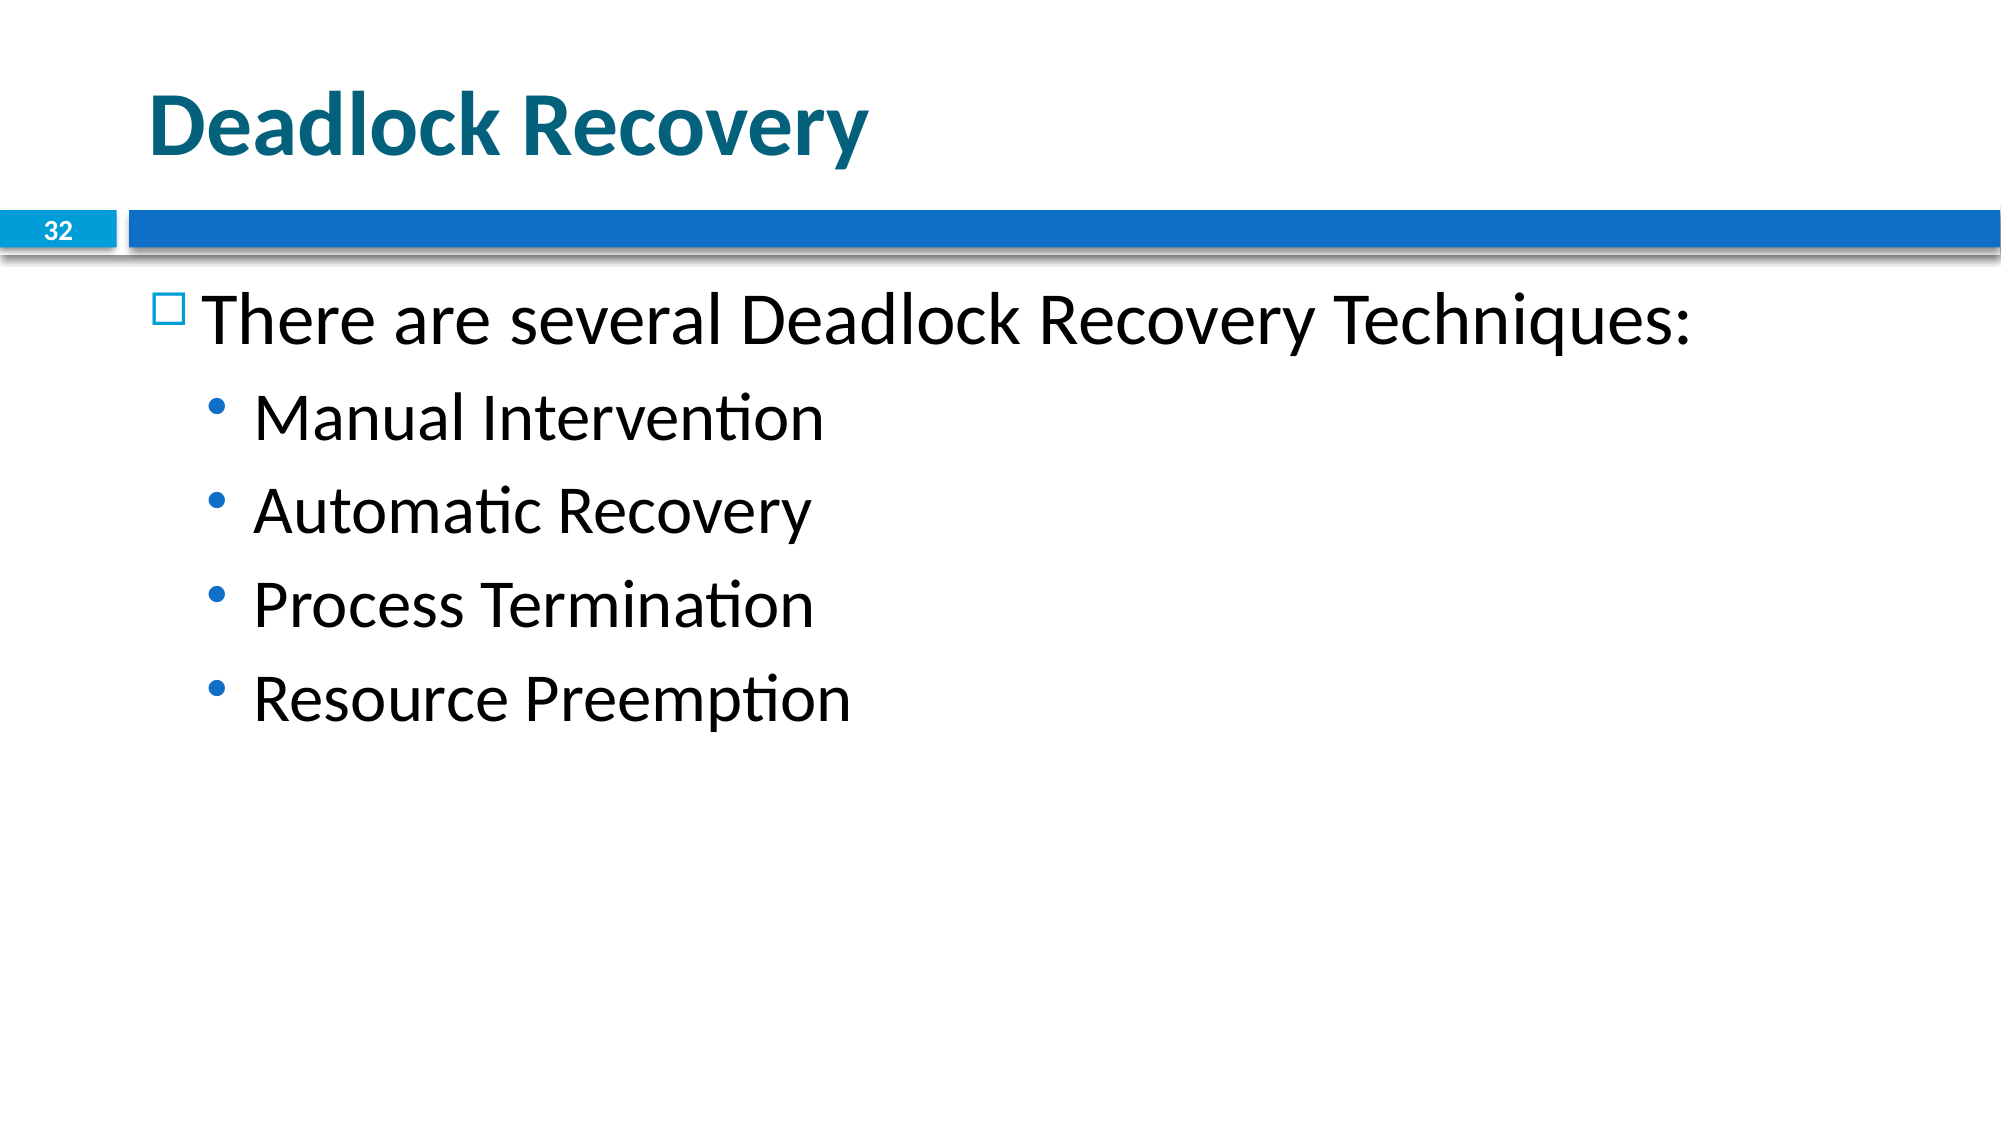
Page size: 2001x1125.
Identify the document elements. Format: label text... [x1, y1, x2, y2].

title Deadlock Recovery [133, 37, 1918, 200]
slide_number 32 [0, 208, 117, 249]
list There are several Deadlock Recovery Techniques: Manual Intervention Automatic Recovery Process Termination Resource Preemption [133, 262, 1918, 1000]
